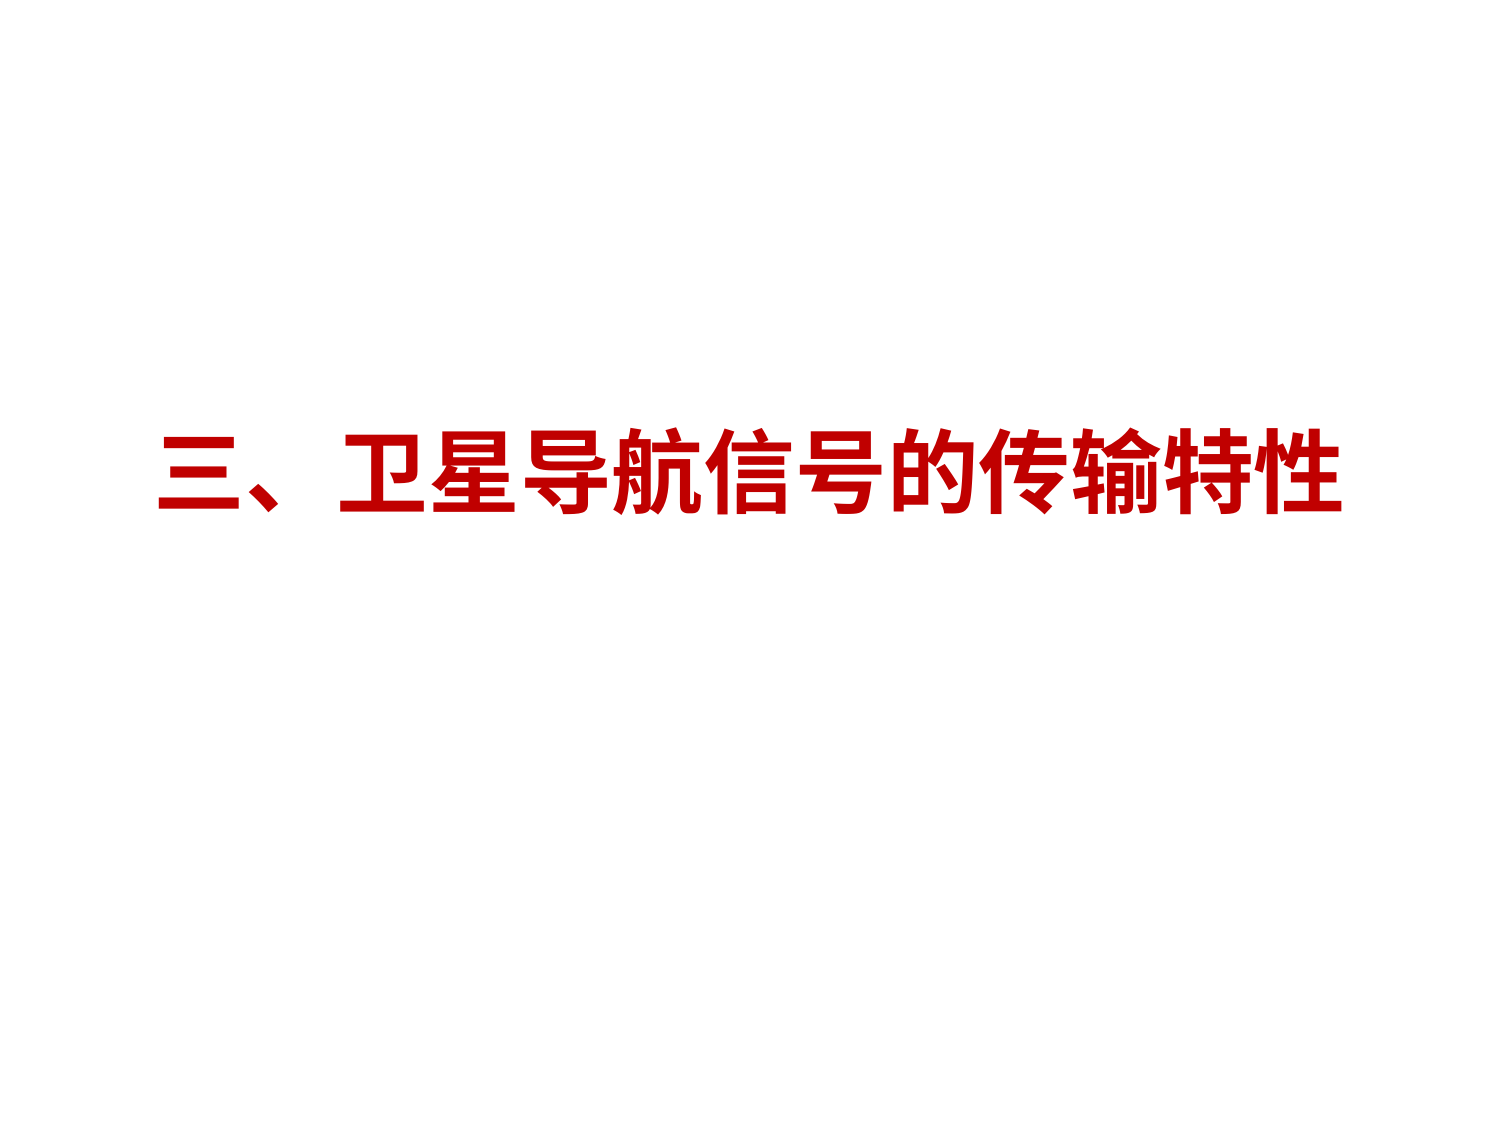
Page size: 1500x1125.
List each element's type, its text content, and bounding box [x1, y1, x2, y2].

title 三、卫星导航信号的传输特性 [112, 349, 1388, 591]
